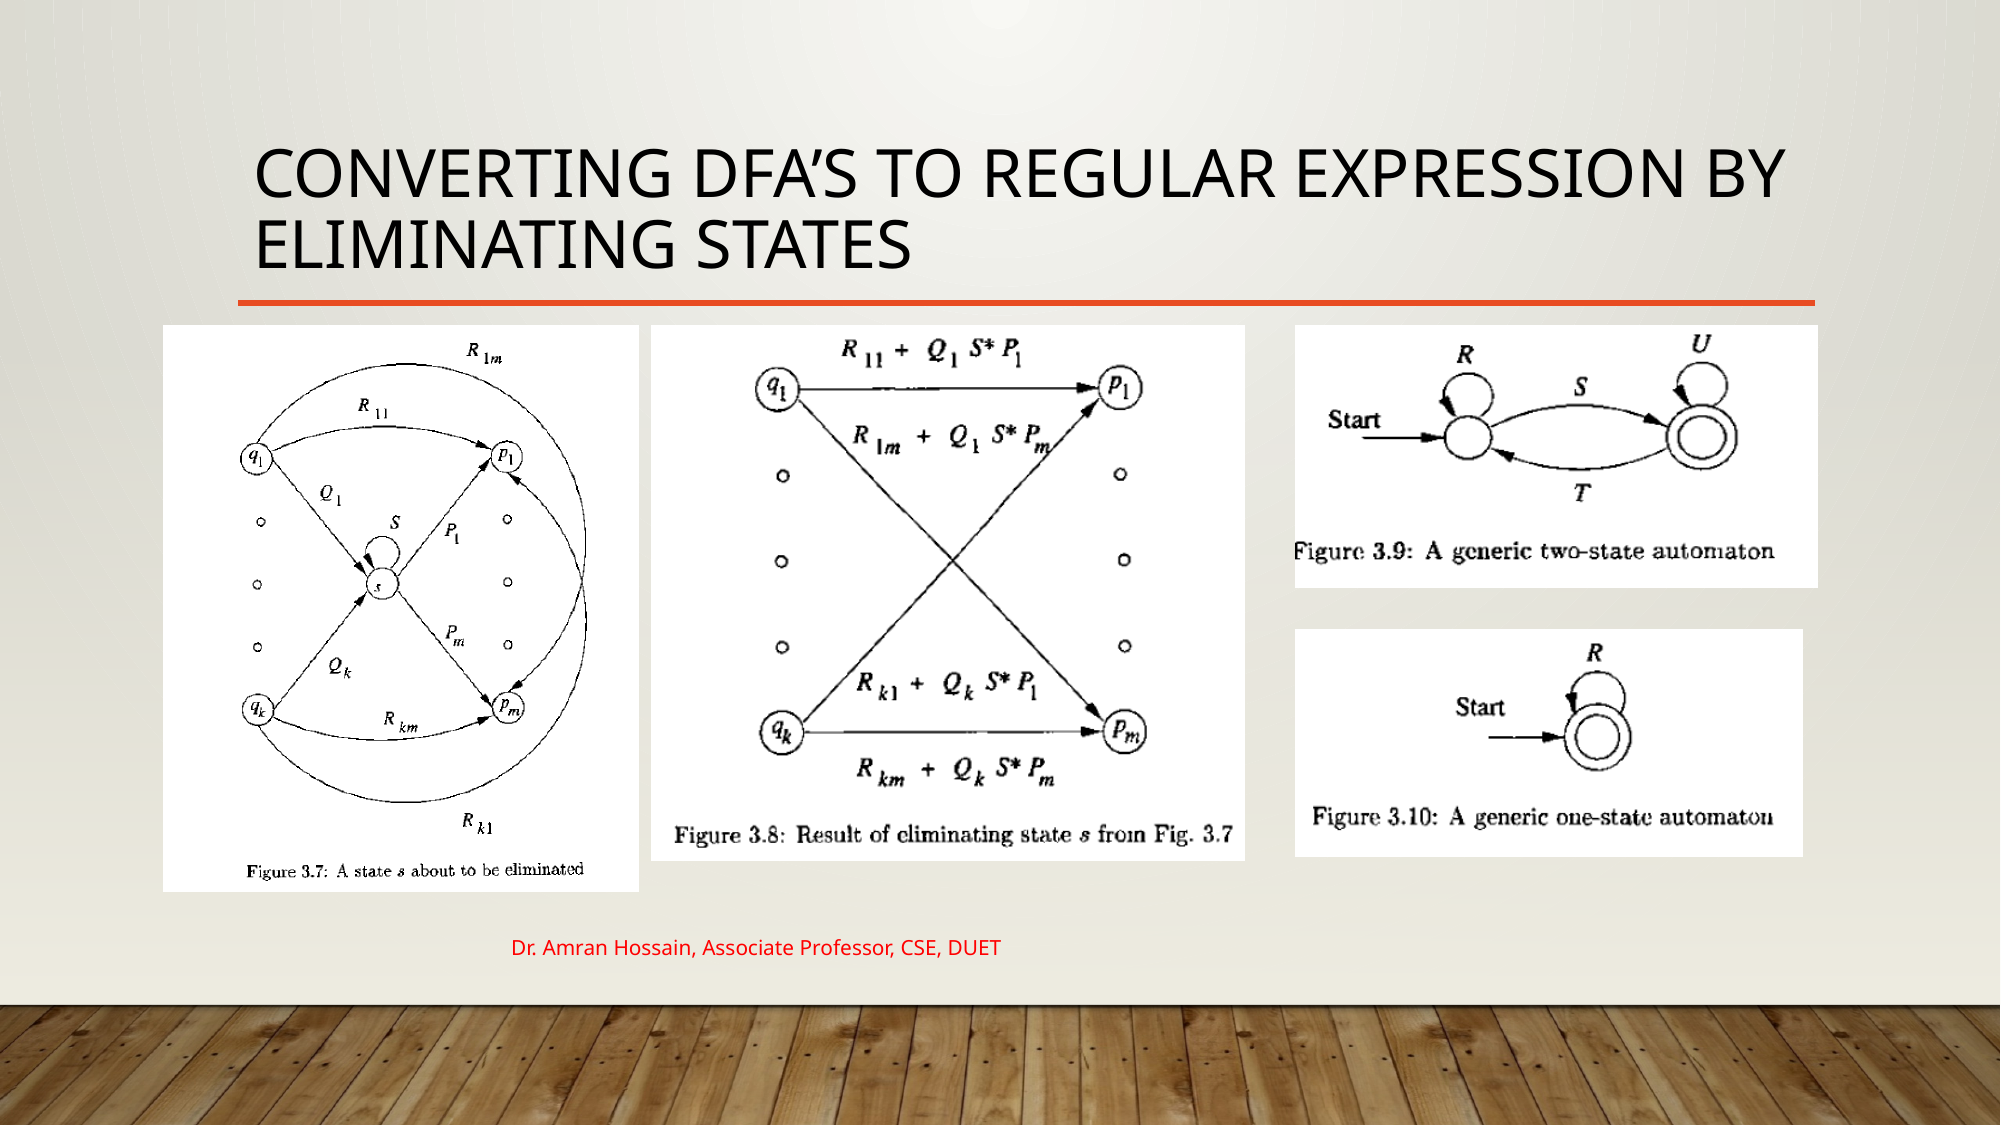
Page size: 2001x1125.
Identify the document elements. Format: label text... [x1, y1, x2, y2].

picture [0, 1005, 2000, 1125]
footer Dr. Amran Hossain, Associate Professor, CSE, DUET [495, 923, 1471, 974]
title Converting DFA’s to regular expression by eliminating states [238, 131, 1814, 305]
picture [651, 325, 1245, 861]
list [163, 325, 639, 892]
picture [1295, 325, 1818, 589]
picture [1295, 629, 1803, 857]
